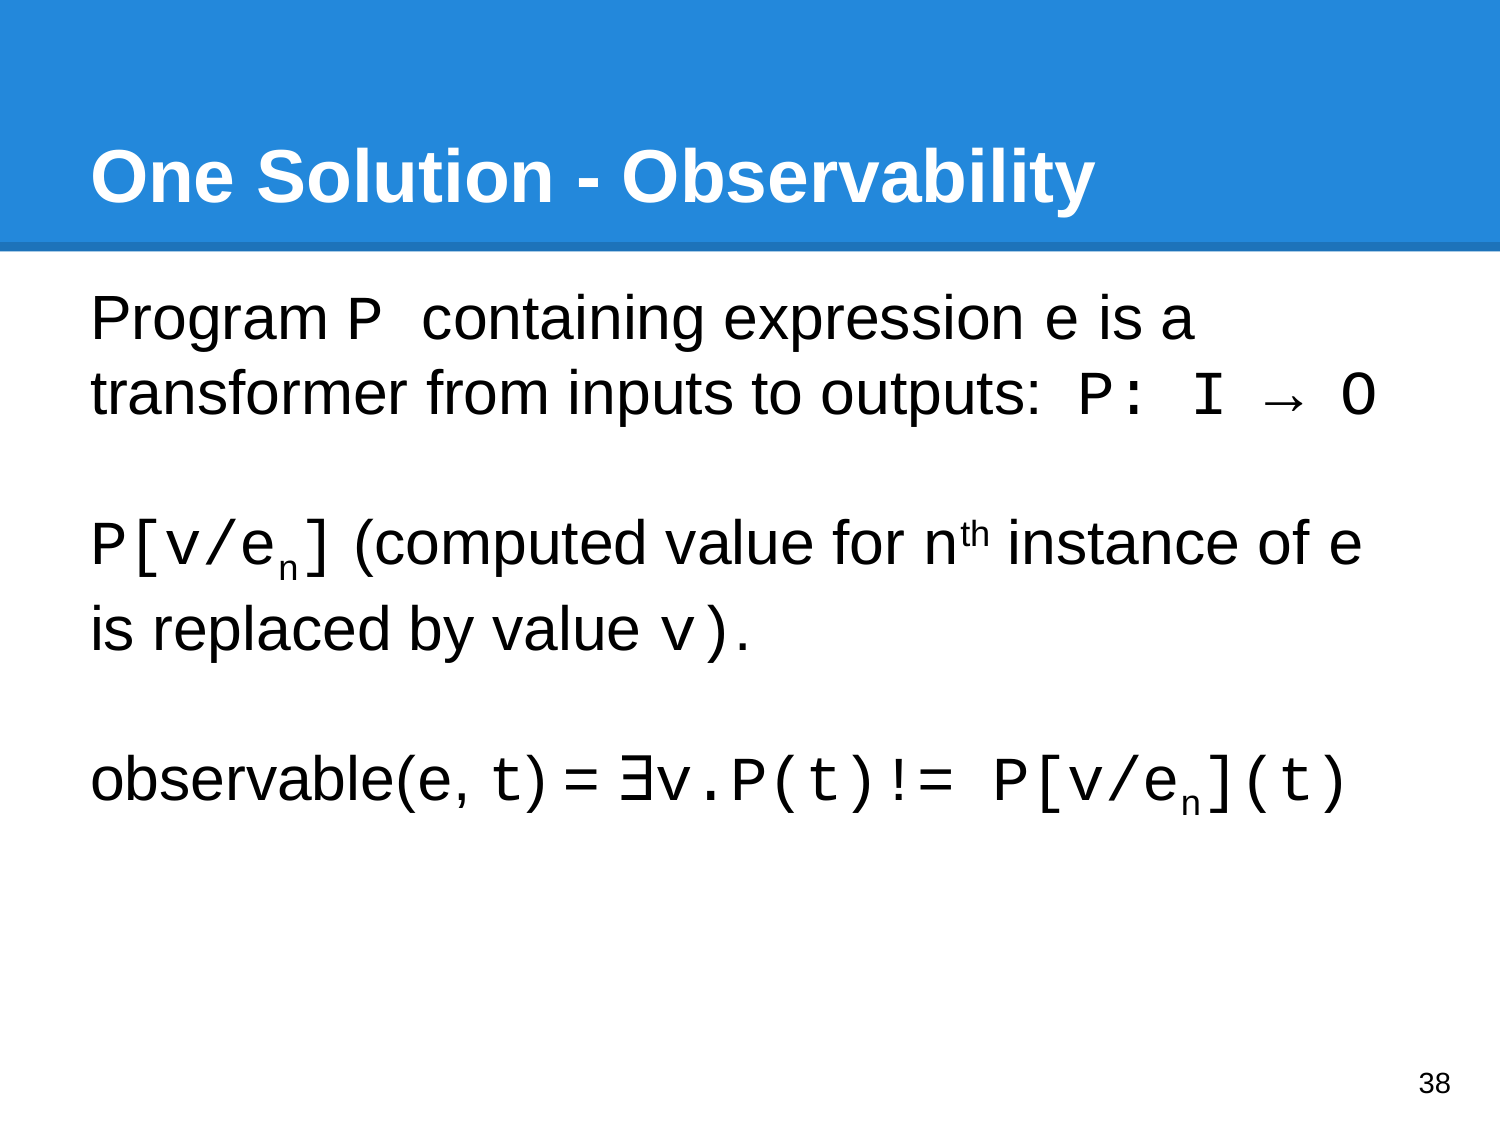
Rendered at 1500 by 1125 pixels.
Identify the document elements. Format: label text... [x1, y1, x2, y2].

slide_number ‹#› [1403, 1038, 1494, 1125]
list Program P containing expression e is a transformer from inputs to outputs: P: I → O P[v/en] (computed value for nth instance of e is replaced by value v). observable(e, t) = ∃v.P(t)!= P[v/en](t) [75, 262, 1425, 1078]
title One Solution - Observability [75, 45, 1425, 233]
